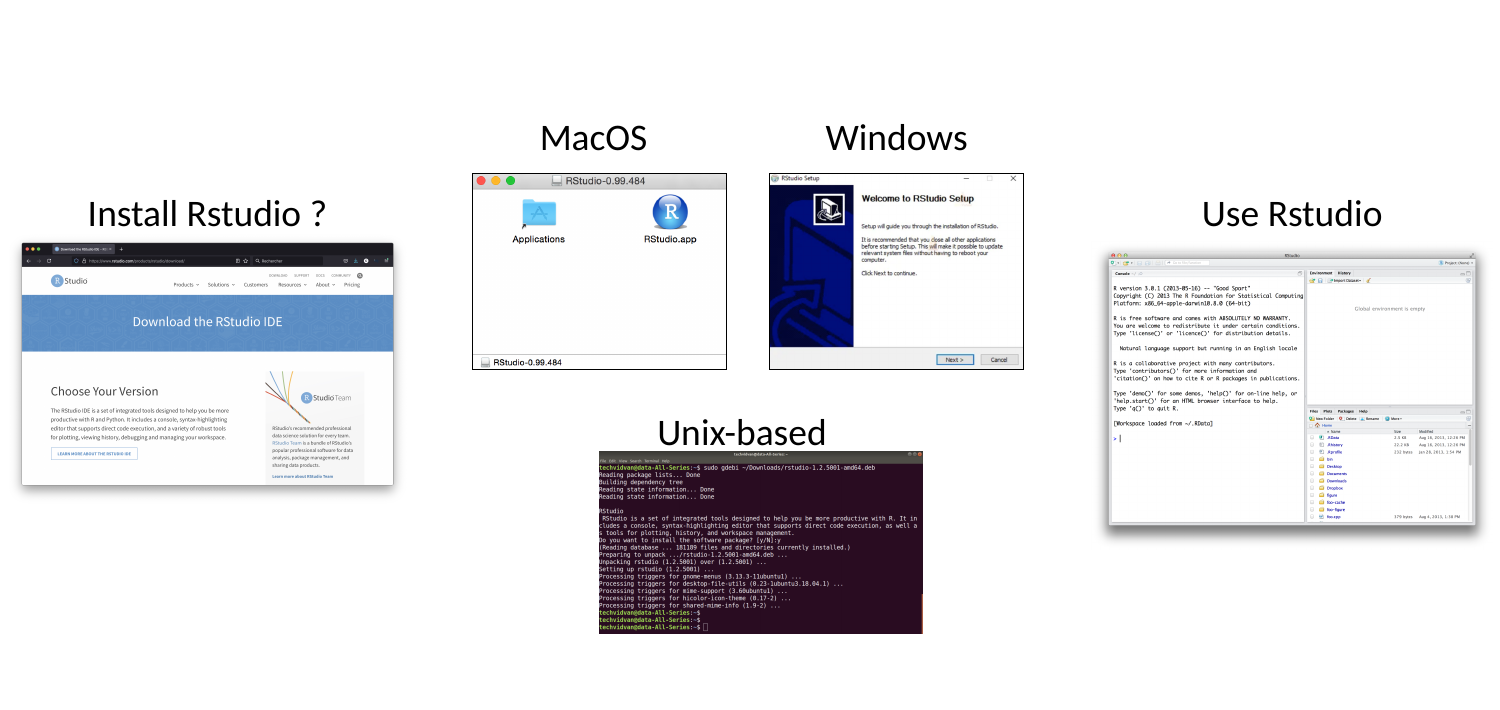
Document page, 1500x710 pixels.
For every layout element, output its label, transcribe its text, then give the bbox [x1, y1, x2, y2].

picture [1091, 241, 1494, 550]
text_box Unix-based [630, 400, 854, 450]
picture [769, 172, 1025, 370]
text_box Install Rstudio ? [59, 181, 356, 231]
picture [599, 451, 923, 634]
text_box Windows [804, 105, 990, 166]
picture [472, 172, 727, 370]
picture [6, 232, 409, 507]
text_box Use Rstudio [1144, 181, 1440, 240]
text_box MacOS [461, 105, 726, 166]
